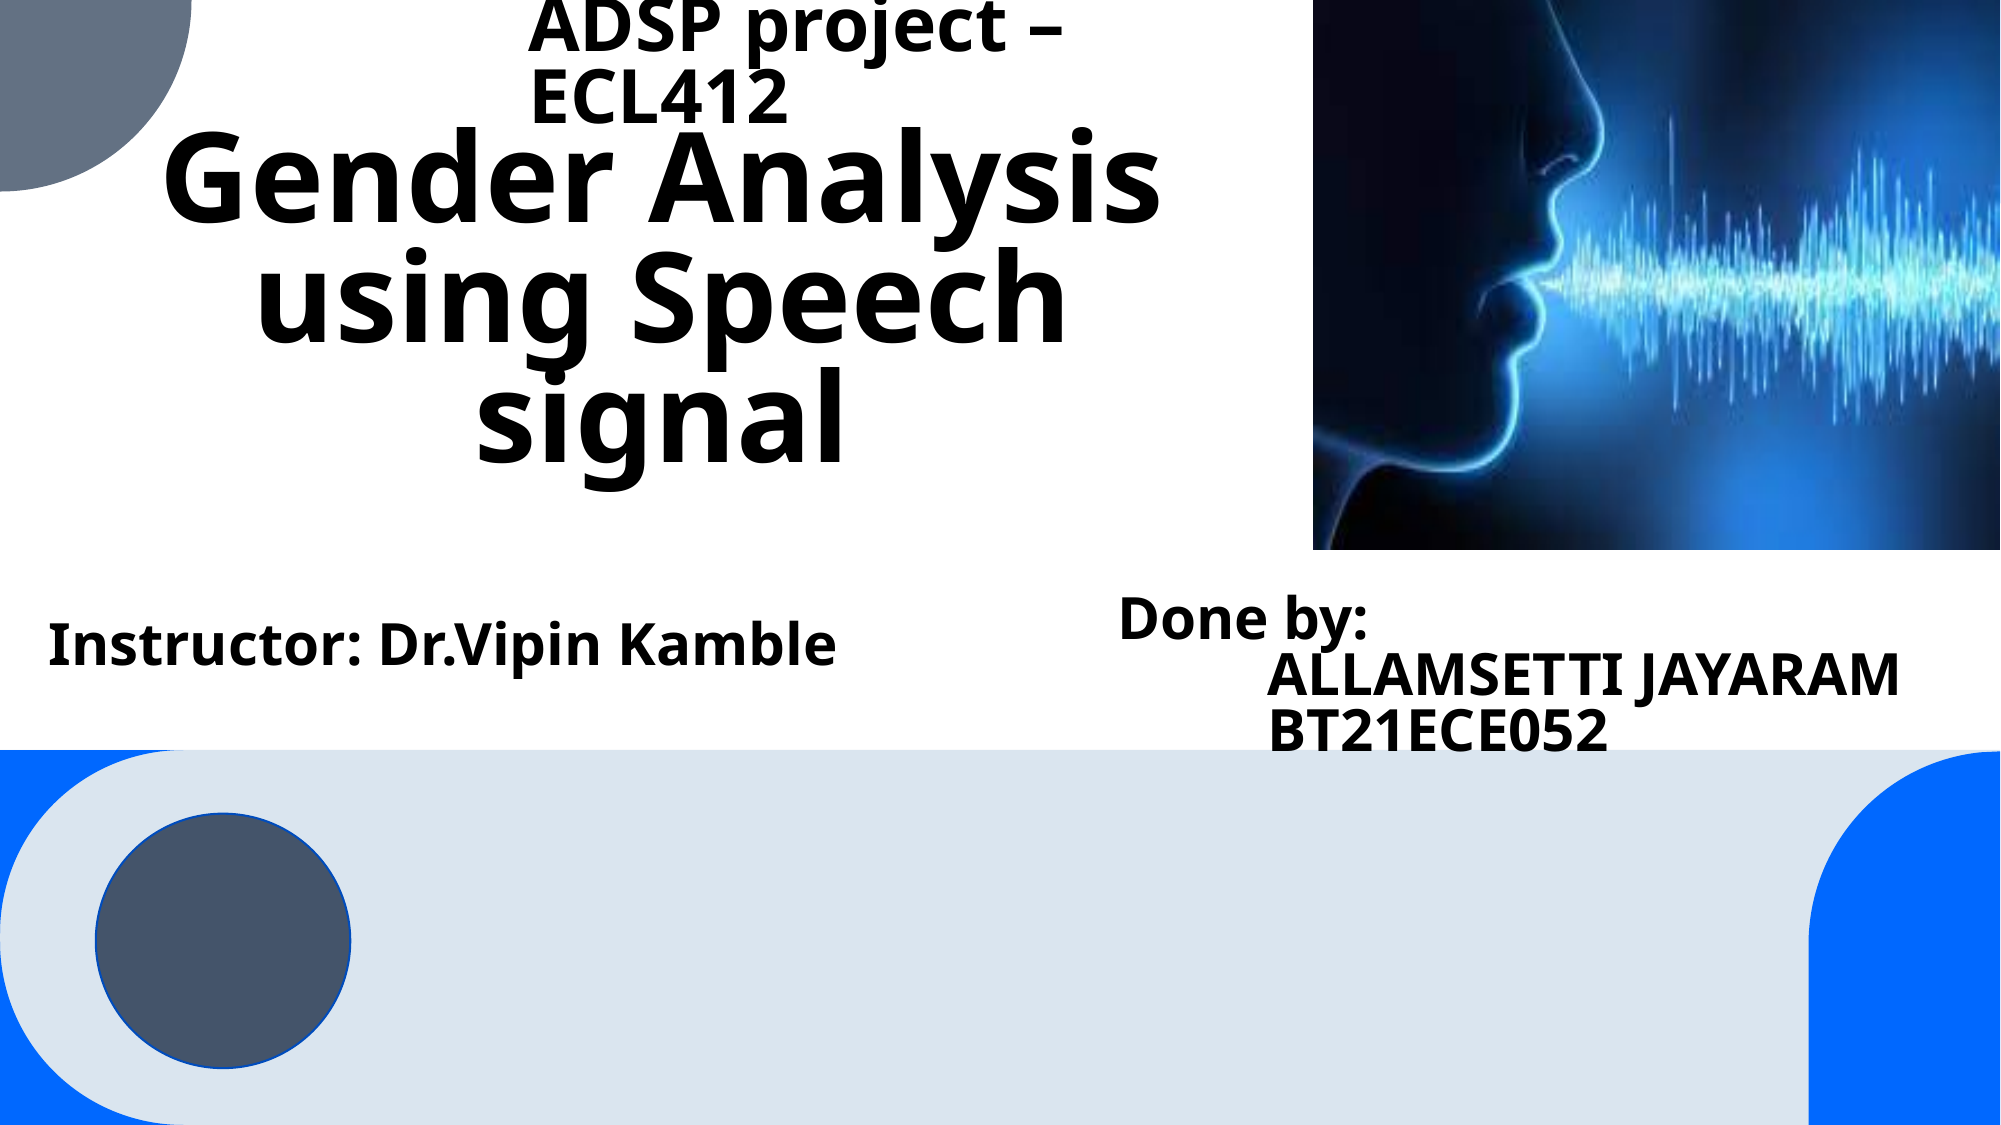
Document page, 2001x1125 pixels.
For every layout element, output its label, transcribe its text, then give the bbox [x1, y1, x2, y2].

text_box ADSP project – ECL412 [513, 0, 1313, 146]
text_box Done by: ALLAMSETTI JAYARAM BT21ECE052 [1102, 562, 2000, 827]
text_box Instructor: Dr.Vipin Kamble [33, 574, 898, 685]
picture [1313, 0, 2000, 550]
title Gender Analysis using Speech signal [40, 200, 1285, 495]
